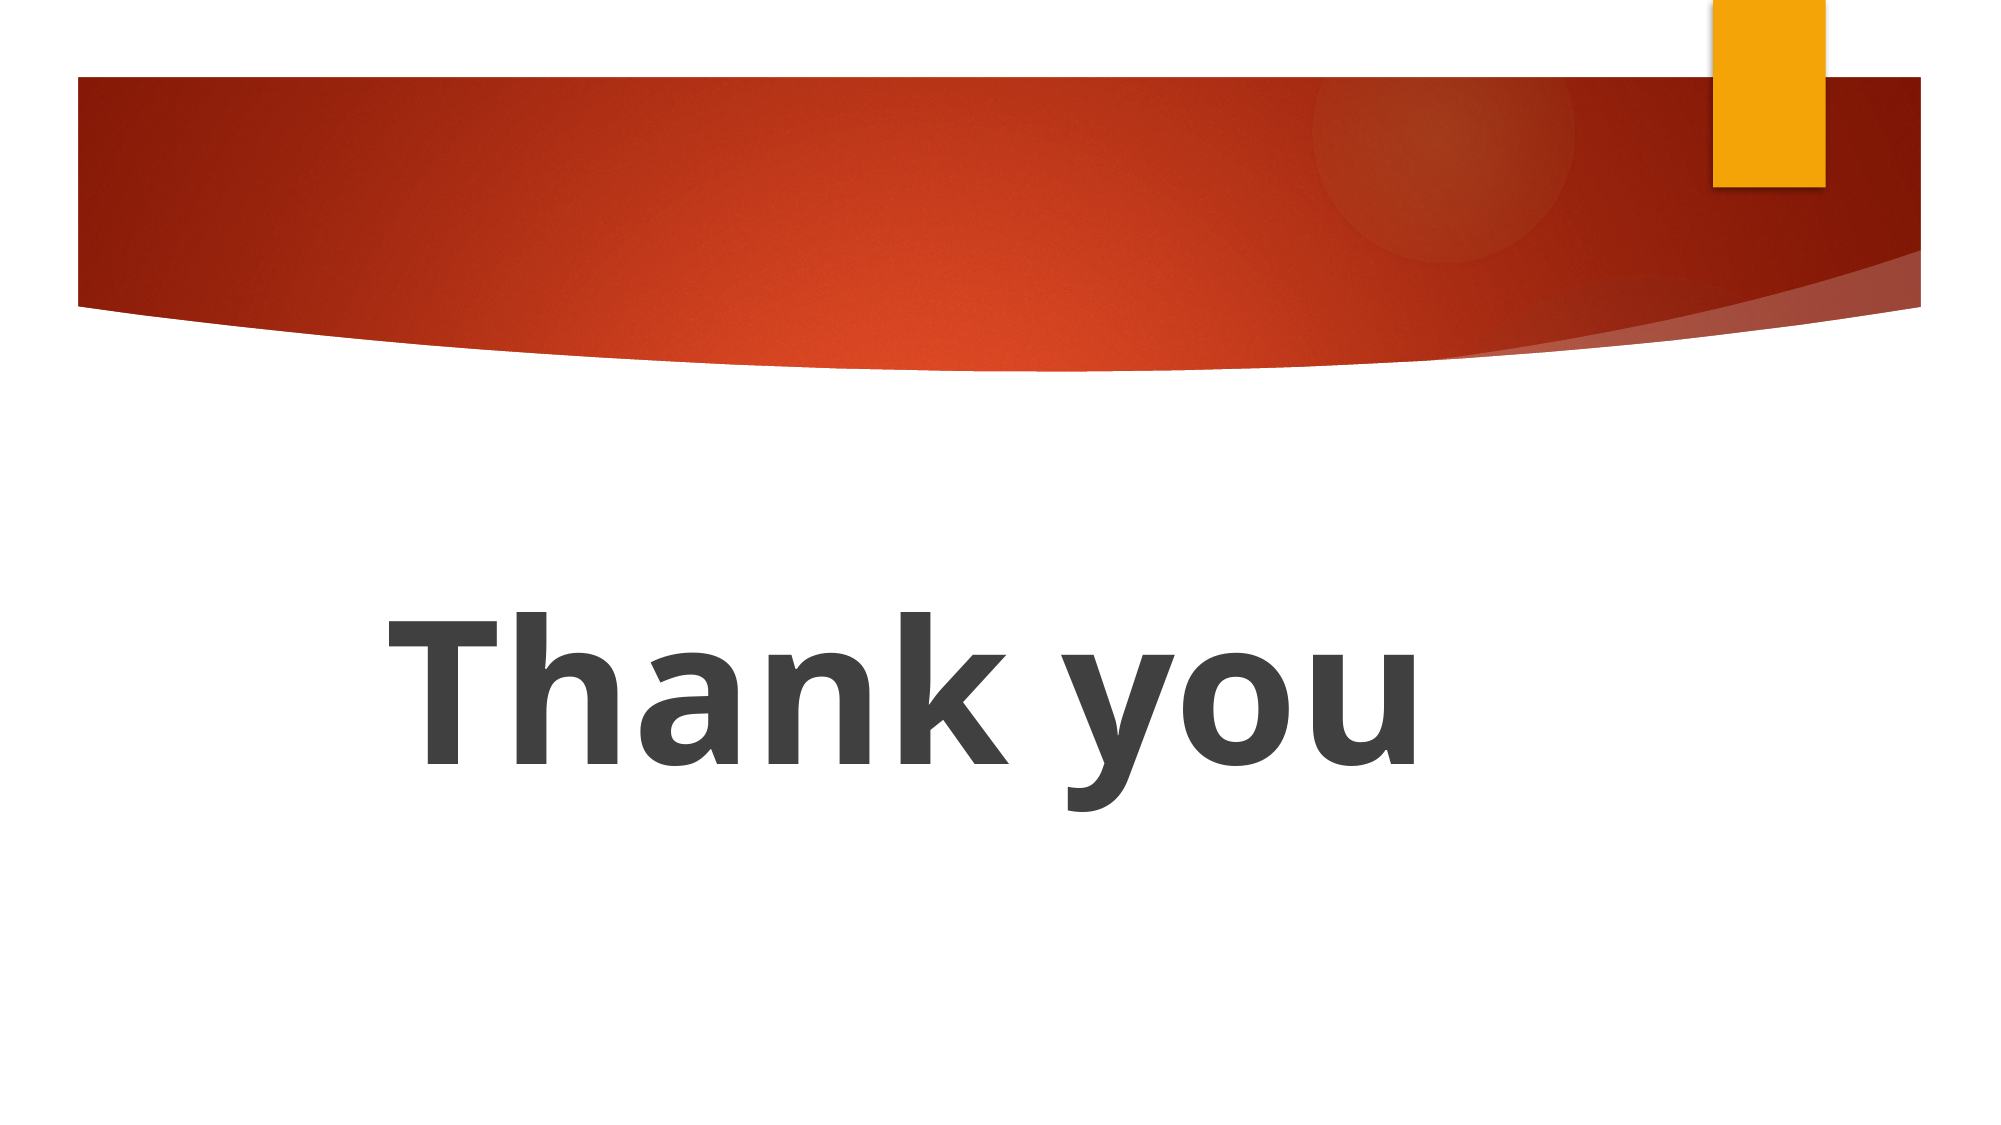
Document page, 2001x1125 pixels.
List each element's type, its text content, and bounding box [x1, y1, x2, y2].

list Thank you [189, 380, 1627, 988]
